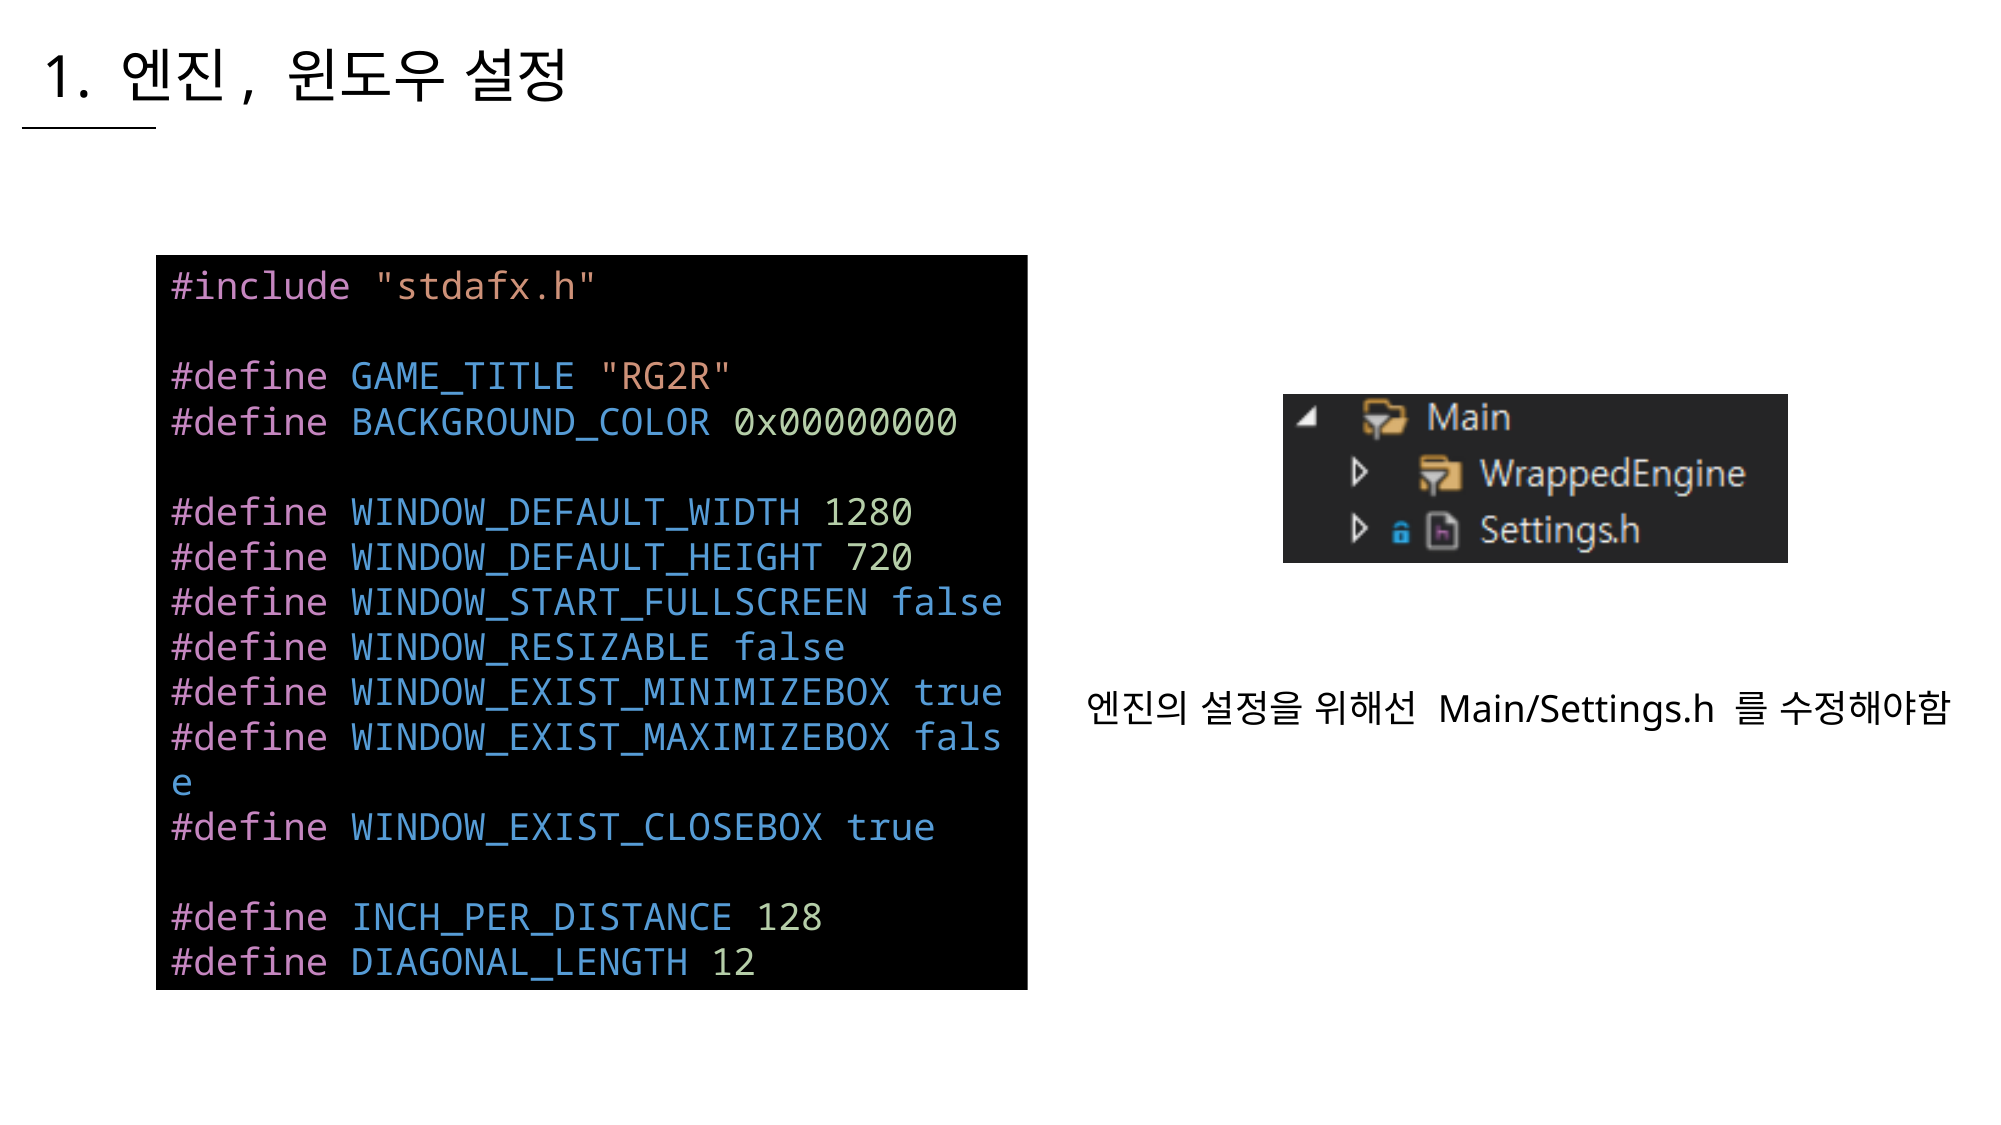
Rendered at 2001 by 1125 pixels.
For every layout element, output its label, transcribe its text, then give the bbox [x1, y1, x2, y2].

text_box 1. 엔진, 윈도우 설정 [27, 31, 585, 117]
text_box 엔진의 설정을 위해선 Main/Settings.h 를 수정해야함 [1072, 655, 1968, 738]
text_box #include "stdafx.h" #define GAME_TITLE "RG2R" #define BACKGROUND_COLOR 0x00000000 #define WINDOW_DEFAULT_WIDTH 1280 #define WINDOW_DEFAULT_HEIGHT 720 #define WINDOW_START_FULLSCREEN false #define WINDOW_RESIZABLE false #define WINDOW_EXIST_MINIMIZEBOX true #define WINDOW_EXIST_MAXIMIZEBOX false #define WINDOW_EXIST_CLOSEBOX true #define INCH_PER_DISTANCE 128 #define DIAGONAL_LENGTH 12 [156, 255, 1028, 990]
picture [1283, 394, 1788, 563]
